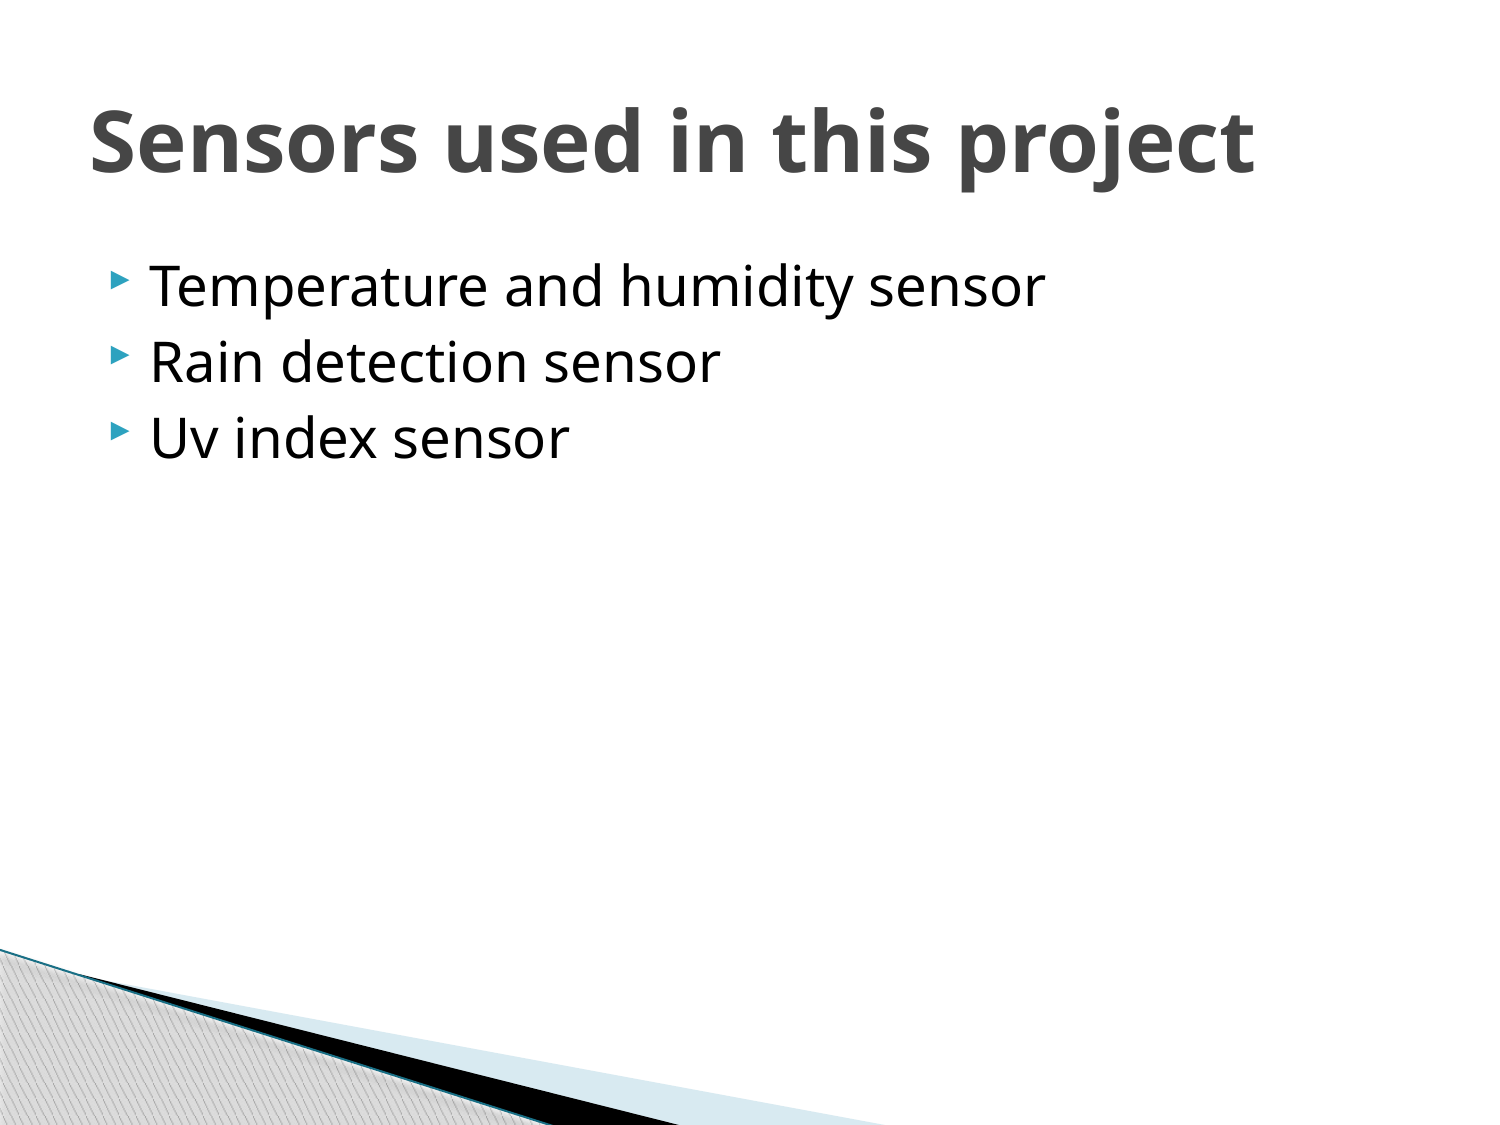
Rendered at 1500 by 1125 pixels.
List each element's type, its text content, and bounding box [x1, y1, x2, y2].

list Temperature and humidity sensor Rain detection sensor Uv index sensor [75, 243, 1425, 986]
title Sensors used in this project [75, 45, 1425, 233]
